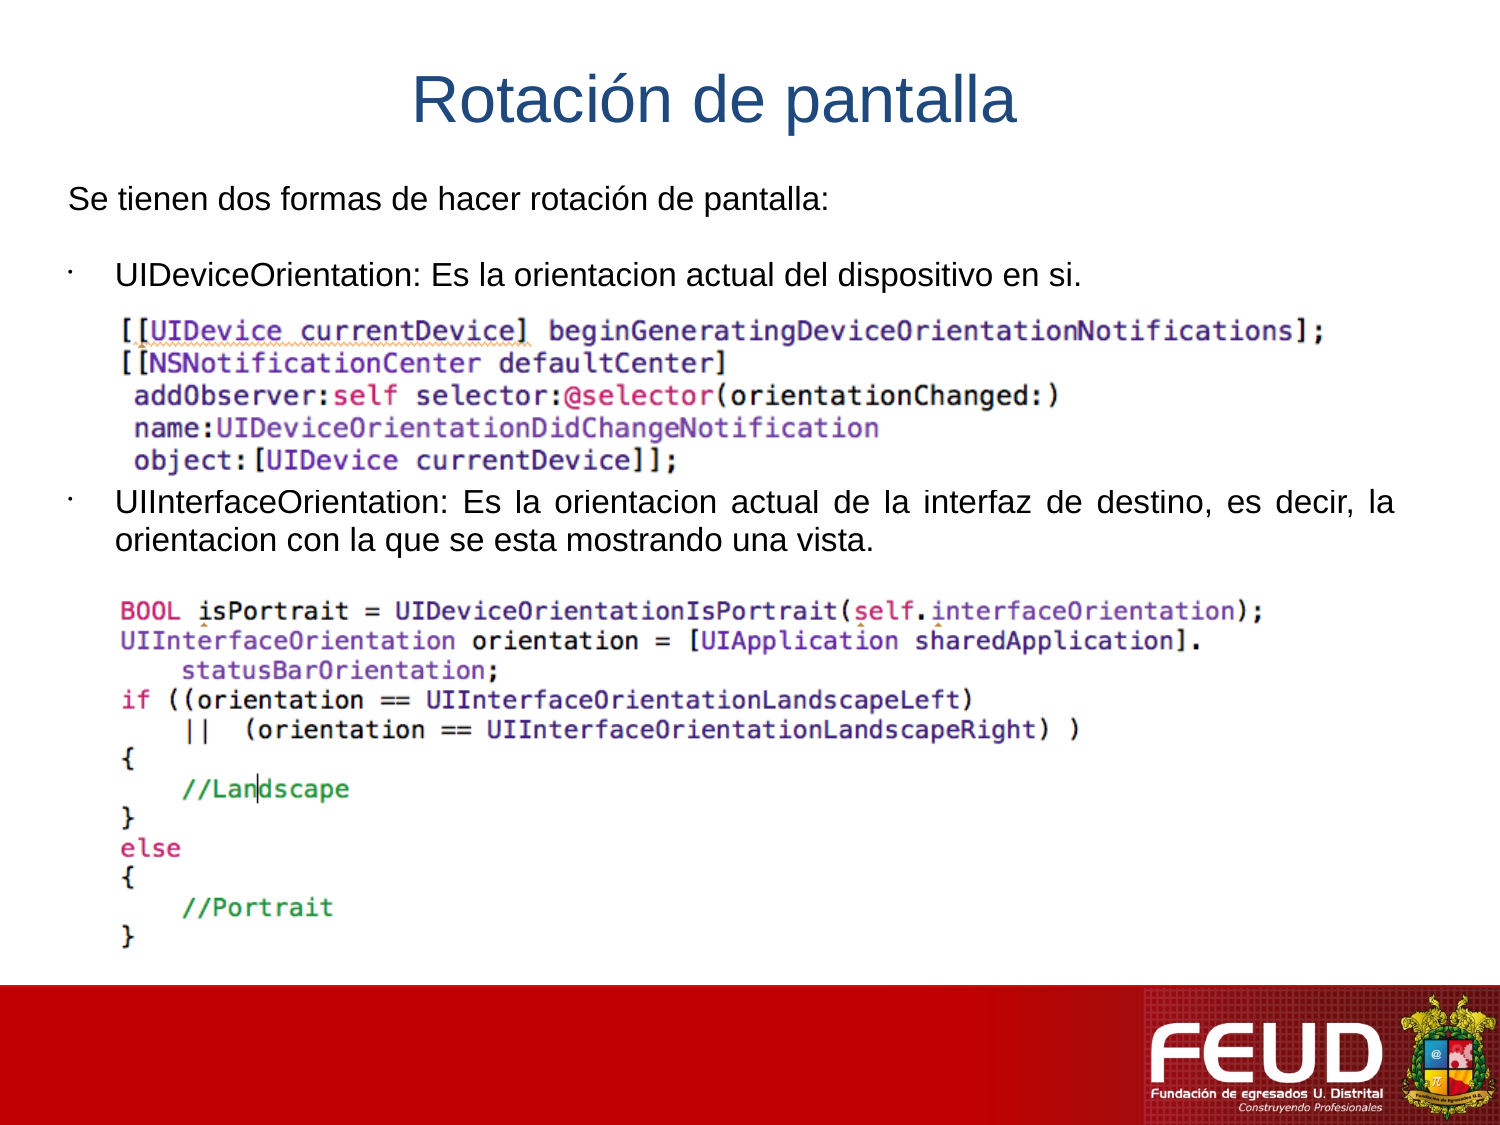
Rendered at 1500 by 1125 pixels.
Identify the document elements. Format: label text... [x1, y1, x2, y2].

text_box Rotación de pantalla [64, 54, 1365, 197]
picture [88, 585, 1276, 970]
picture [94, 302, 1341, 490]
text_box Se tienen dos formas de hacer rotación de pantalla: UIDeviceOrientation: Es la orientacion actual del dispositivo en si. UIInterfaceOrientation: Es la orientacion actual de la interfaz de destino, es decir, la orientacion con la que se esta mostrando una vista. [53, 172, 1412, 681]
picture [0, 985, 1500, 1125]
